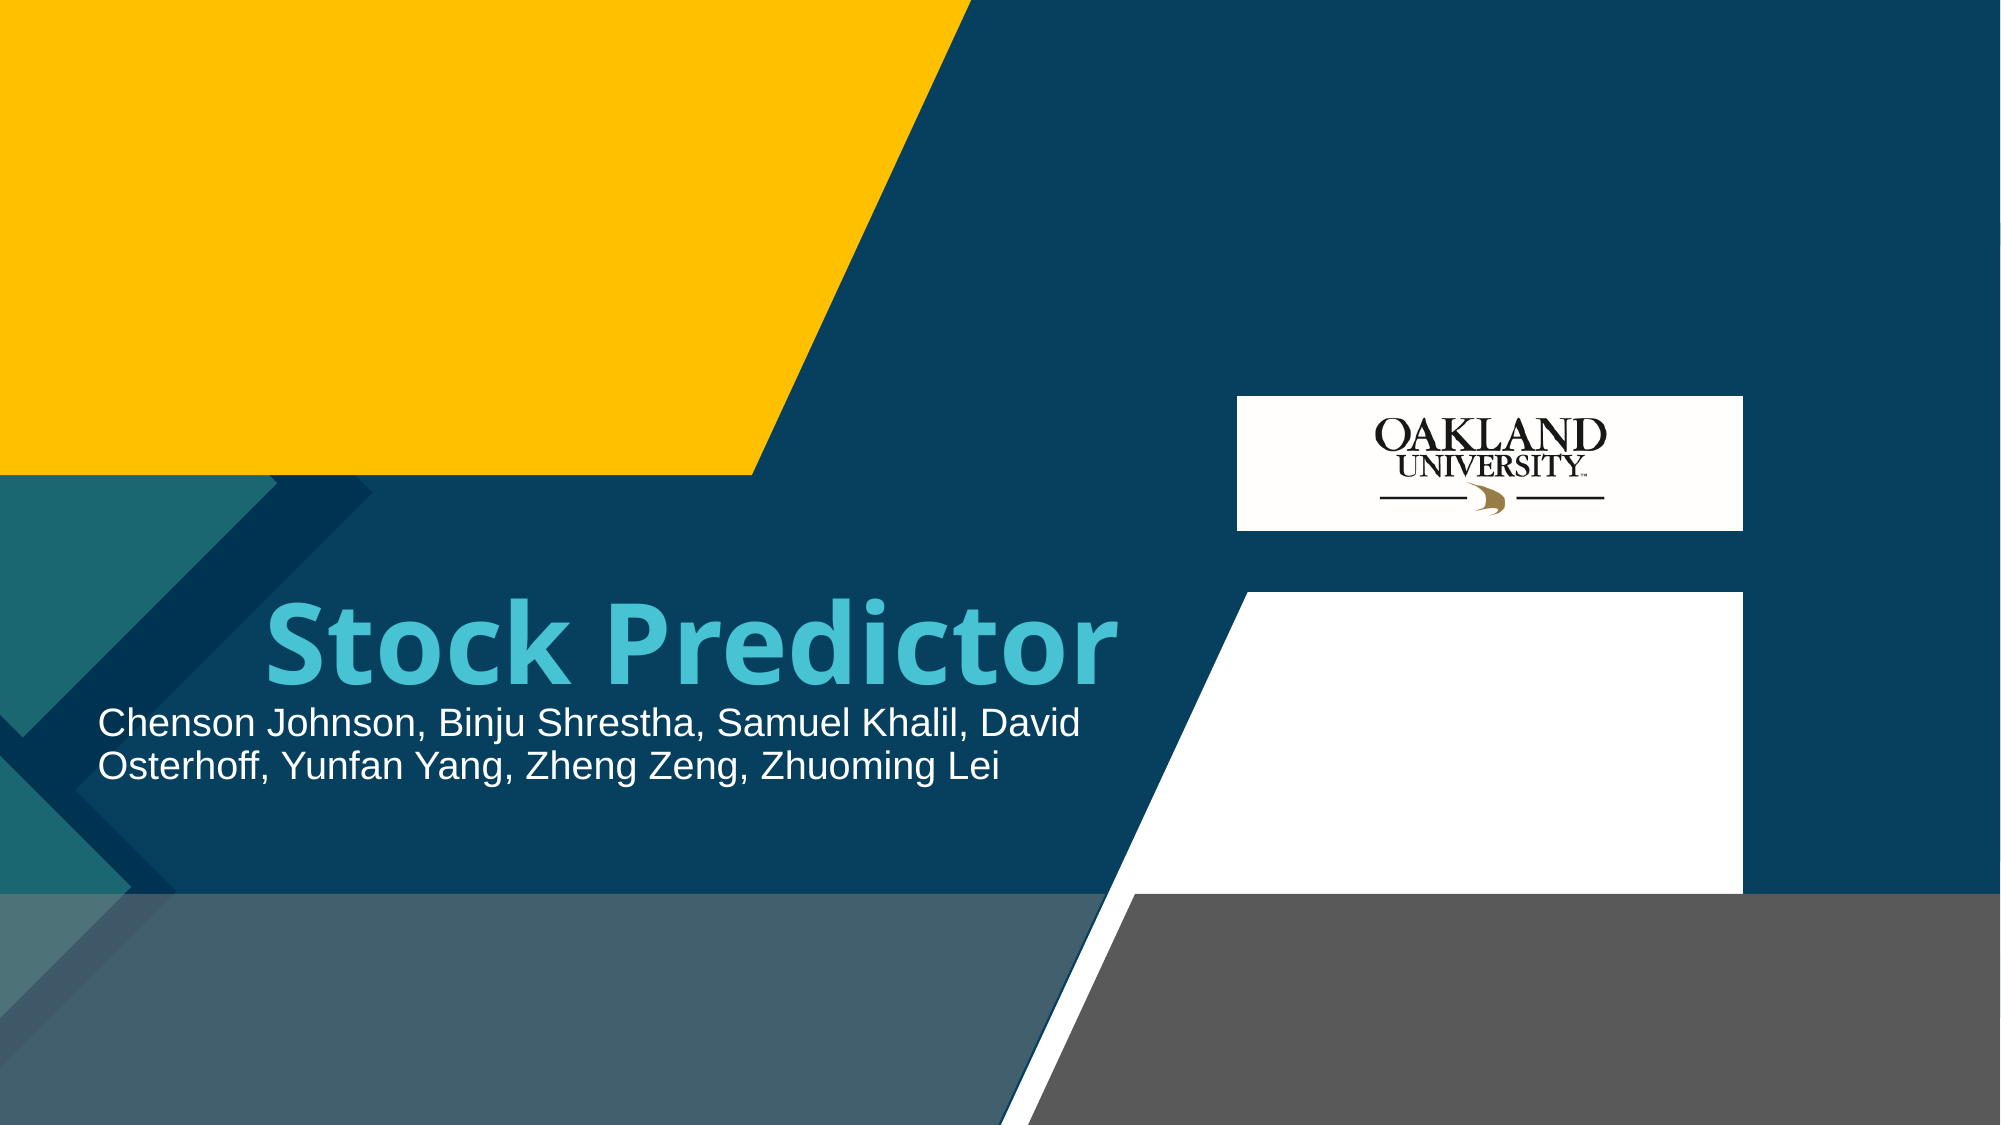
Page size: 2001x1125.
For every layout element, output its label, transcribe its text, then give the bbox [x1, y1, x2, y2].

text_box [1028, 893, 2000, 1125]
picture [1238, 397, 1742, 530]
title Stock Predictor [249, 493, 1336, 717]
text_box [0, 893, 1106, 1125]
text_box [0, 0, 972, 476]
subtitle Chenson Johnson, Binju Shrestha, Samuel Khalil, David Osterhoff, Yunfan Yang, Zheng Zeng, Zhuoming Lei [82, 695, 1169, 845]
text_box [1000, 592, 1743, 1125]
